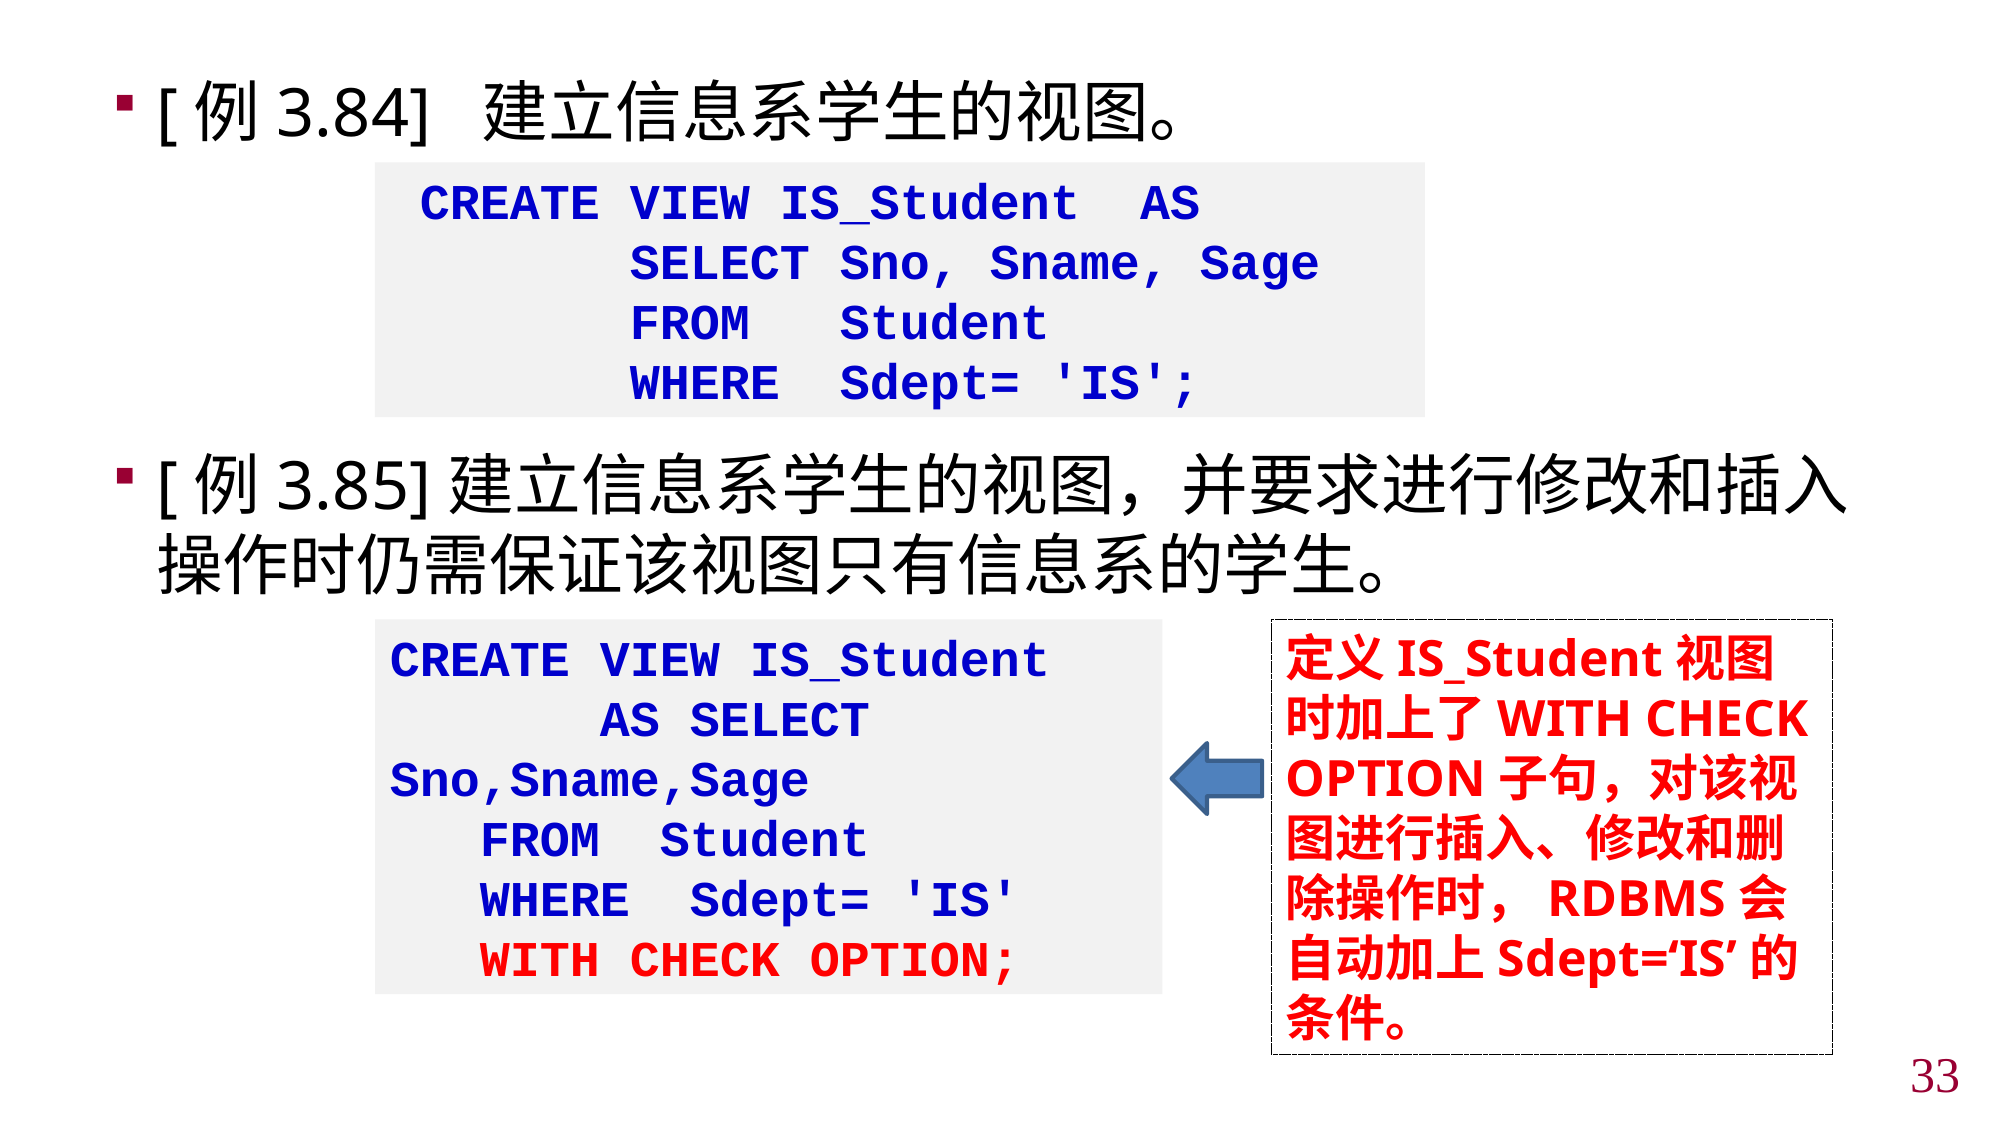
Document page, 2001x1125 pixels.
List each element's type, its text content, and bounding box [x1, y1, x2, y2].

text_box [1169, 741, 1265, 816]
list [例3.84] 建立信息系学生的视图。 [例3.85]建立信息系学生的视图，并要求进行修改和插入操作时仍需保证该视图只有信息系的学生。 [97, 62, 1904, 1073]
text_box CREATE VIEW IS_Student AS SELECT Sno, Sname, Sage FROM Student WHERE Sdept= 'IS'; [374, 162, 1425, 418]
text_box 定义IS_Student视图时加上了WITH CHECK OPTION子句，对该视图进行插入、修改和删除操作时，RDBMS会自动加上Sdept=‘IS’的条件。 [1271, 619, 1833, 1055]
text_box CREATE VIEW IS_Student AS SELECT Sno,Sname,Sage FROM Student WHERE Sdept= 'IS' WITH CHECK OPTION; [375, 619, 1163, 995]
slide_number 32 [1550, 1048, 1975, 1096]
